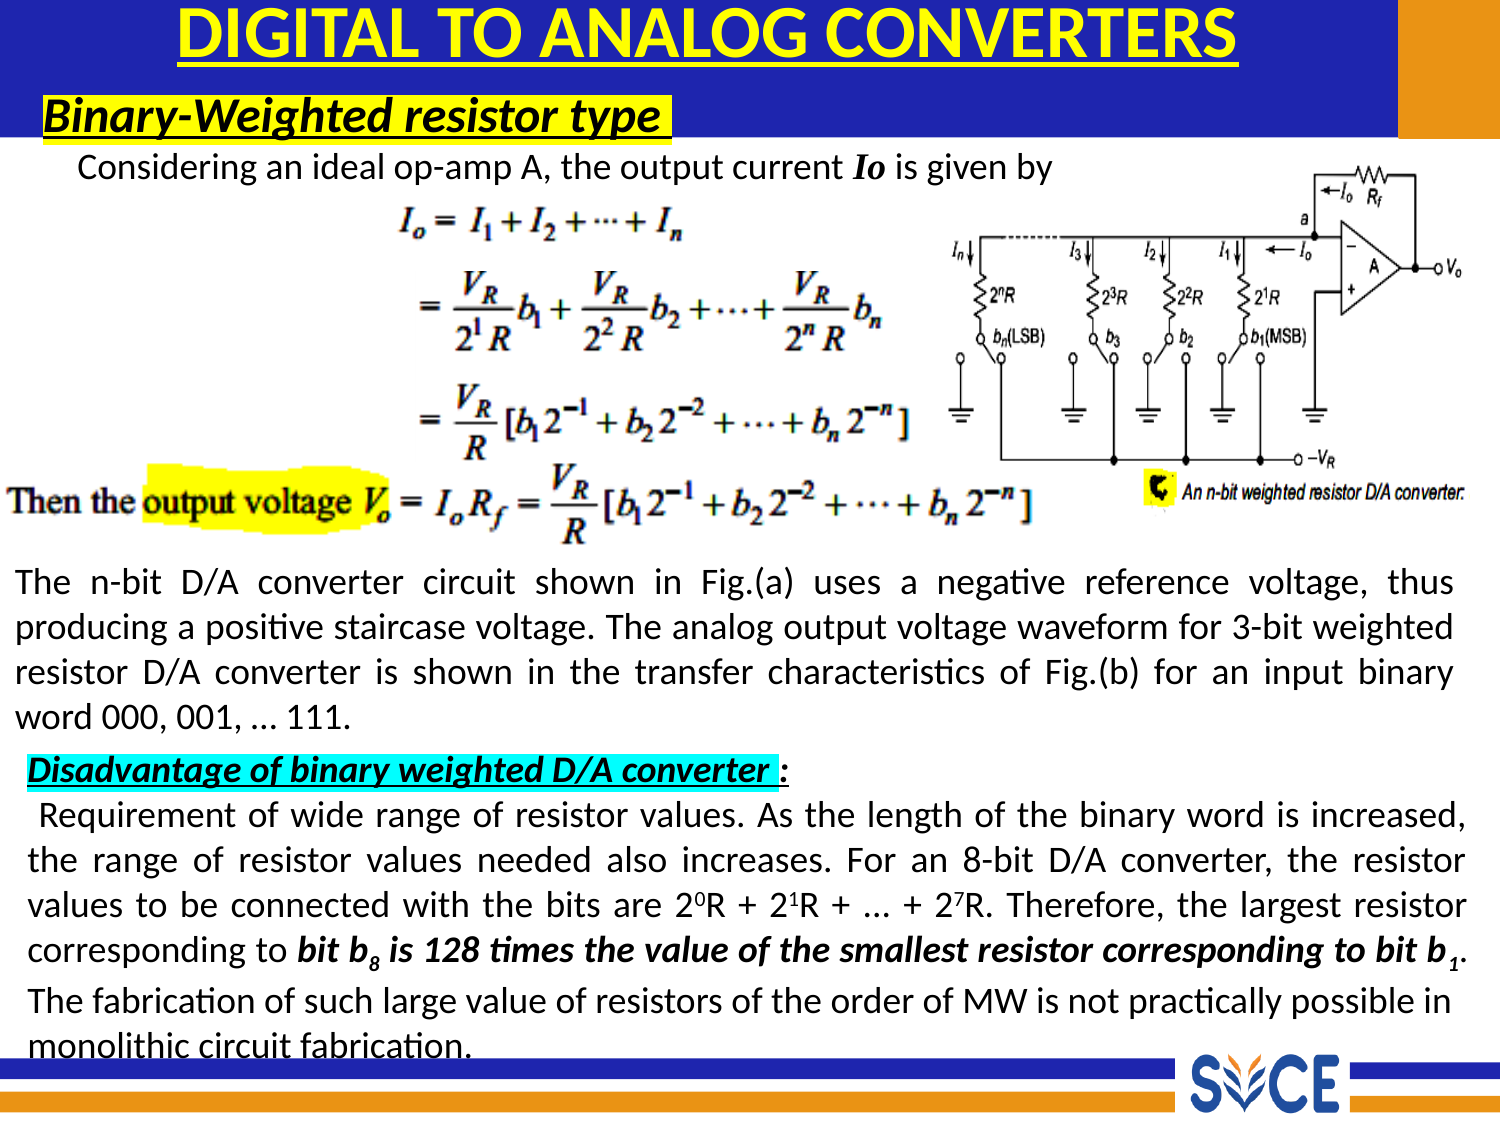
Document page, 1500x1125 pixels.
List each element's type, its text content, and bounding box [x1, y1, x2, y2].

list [387, 192, 715, 255]
text_box The n-bit D/A converter circuit shown in Fig.(a) uses a negative reference voltage, thus producing a positive staircase voltage. The analog output voltage waveform for 3-bit weighted resistor D/A converter is shown in the transfer characteristics of Fig.(b) for an input binary word 000, 001, … 111. [0, 562, 1471, 745]
text_box DIGITAL TO ANALOG CONVERTERS [162, 0, 1254, 80]
text_box Disadvantage of binary weighted D/A converter : Requirement of wide range of resistor values. As the length of the binary word is increased, the range of resistor values needed also increases. For an 8-bit D/A converter, the resistor values to be connected with the bits are 20R + 21R + ... + 27R. Therefore, the largest resistor corresponding to bit b8 is 128 times the value of the smallest resistor corresponding to bit b1. The fabrication of such large value of resistors of the order of MW is not practically possible in monolithic circuit fabrication. [12, 737, 1483, 1074]
picture [1187, 1074, 1343, 1123]
text_box Considering an ideal op-amp A, the output current Io is given by [62, 134, 1471, 195]
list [0, 462, 1056, 555]
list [413, 271, 926, 460]
text_box Binary-Weighted resistor type [28, 74, 688, 150]
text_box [944, 155, 1471, 563]
